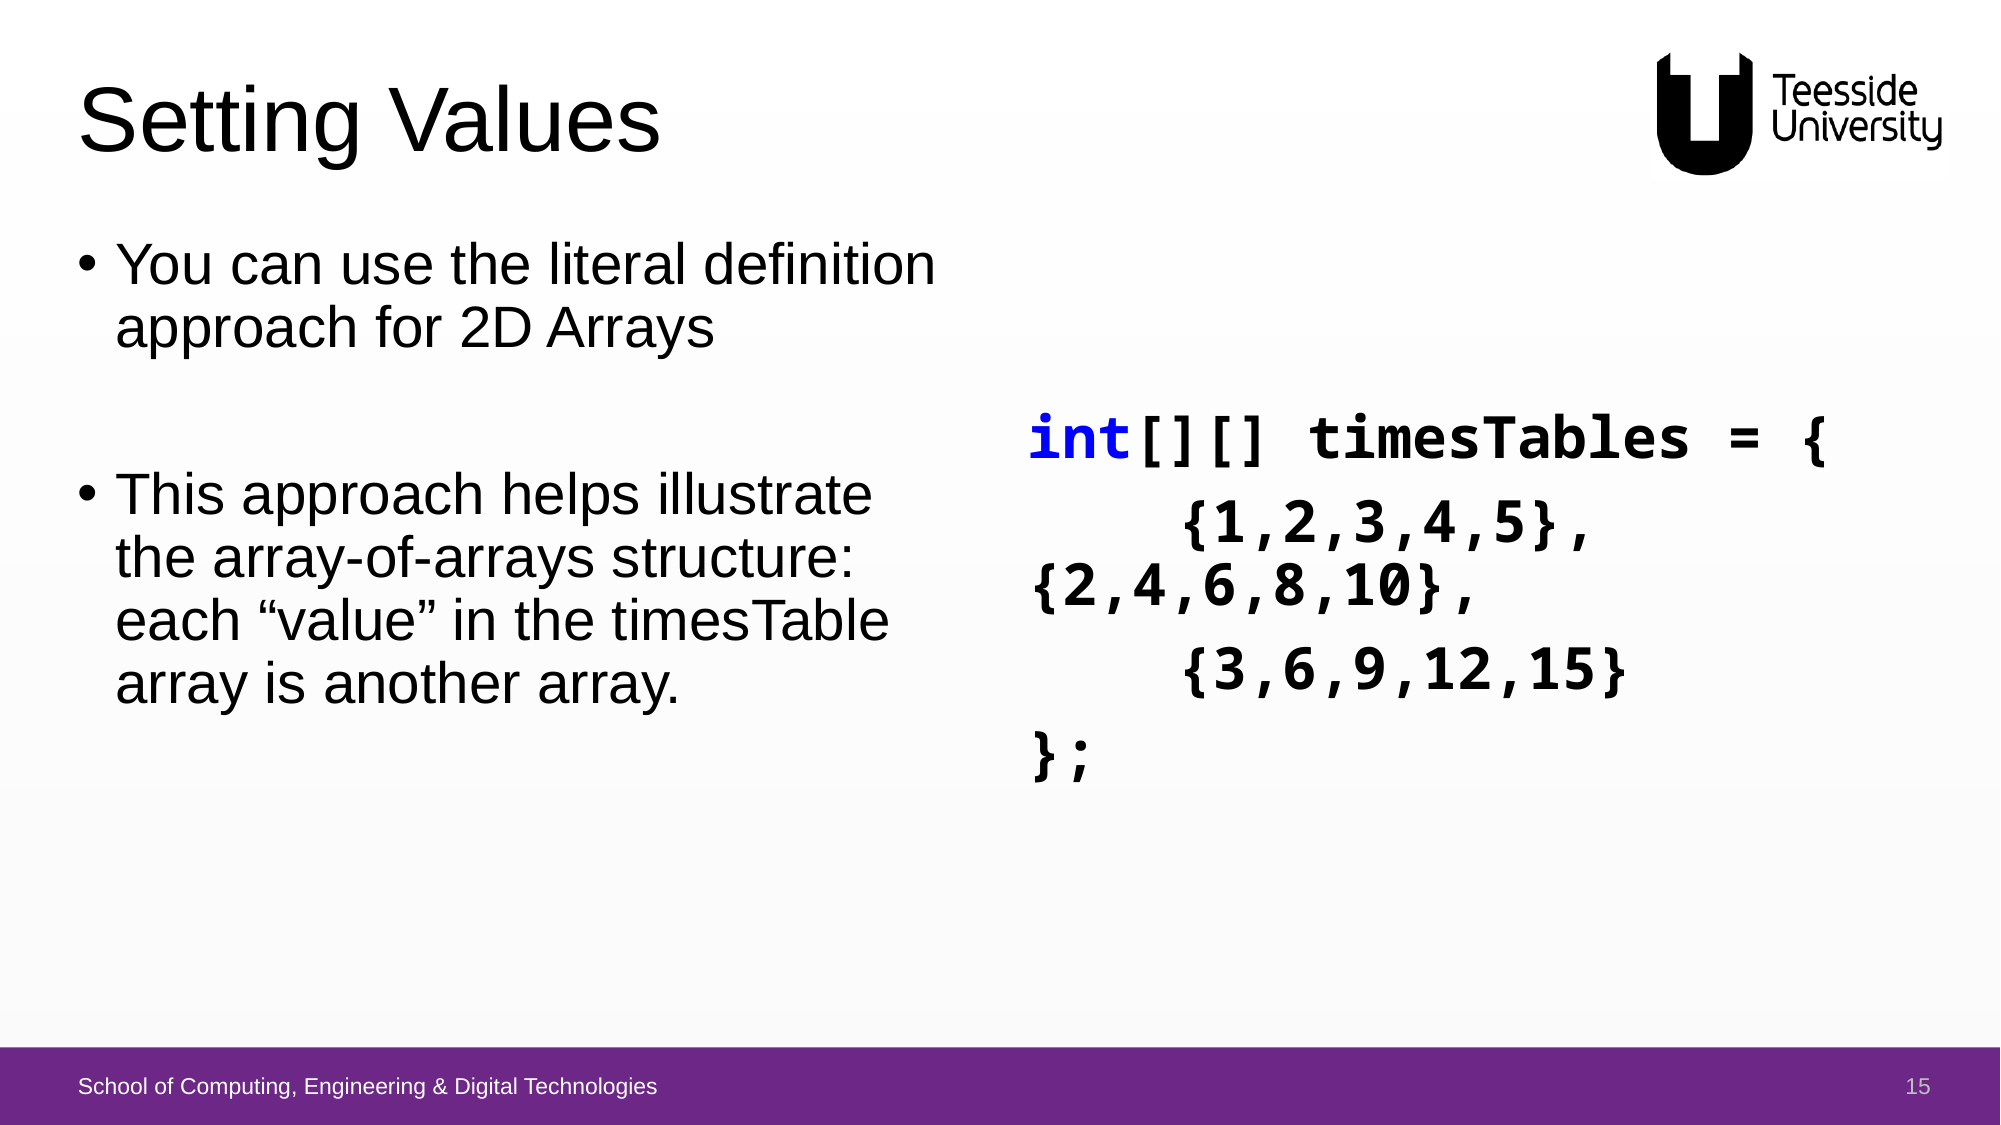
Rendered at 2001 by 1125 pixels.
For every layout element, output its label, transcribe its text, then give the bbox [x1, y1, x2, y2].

title Setting Values [62, 47, 1621, 179]
slide_number 15 [1833, 1068, 1946, 1103]
footer School of Computing, Engineering & Digital Technologies [62, 1068, 1811, 1103]
picture [1652, 48, 1946, 179]
list You can use the literal definition approach for 2D Arrays This approach helps illustrate the array-of-arrays structure: each “value” in the timesTable array is another array. [62, 226, 988, 1014]
list int[][] timesTables = { {1,2,3,4,5}, {2,4,6,8,10}, {3,6,9,12,15} }; [1012, 226, 1946, 1014]
